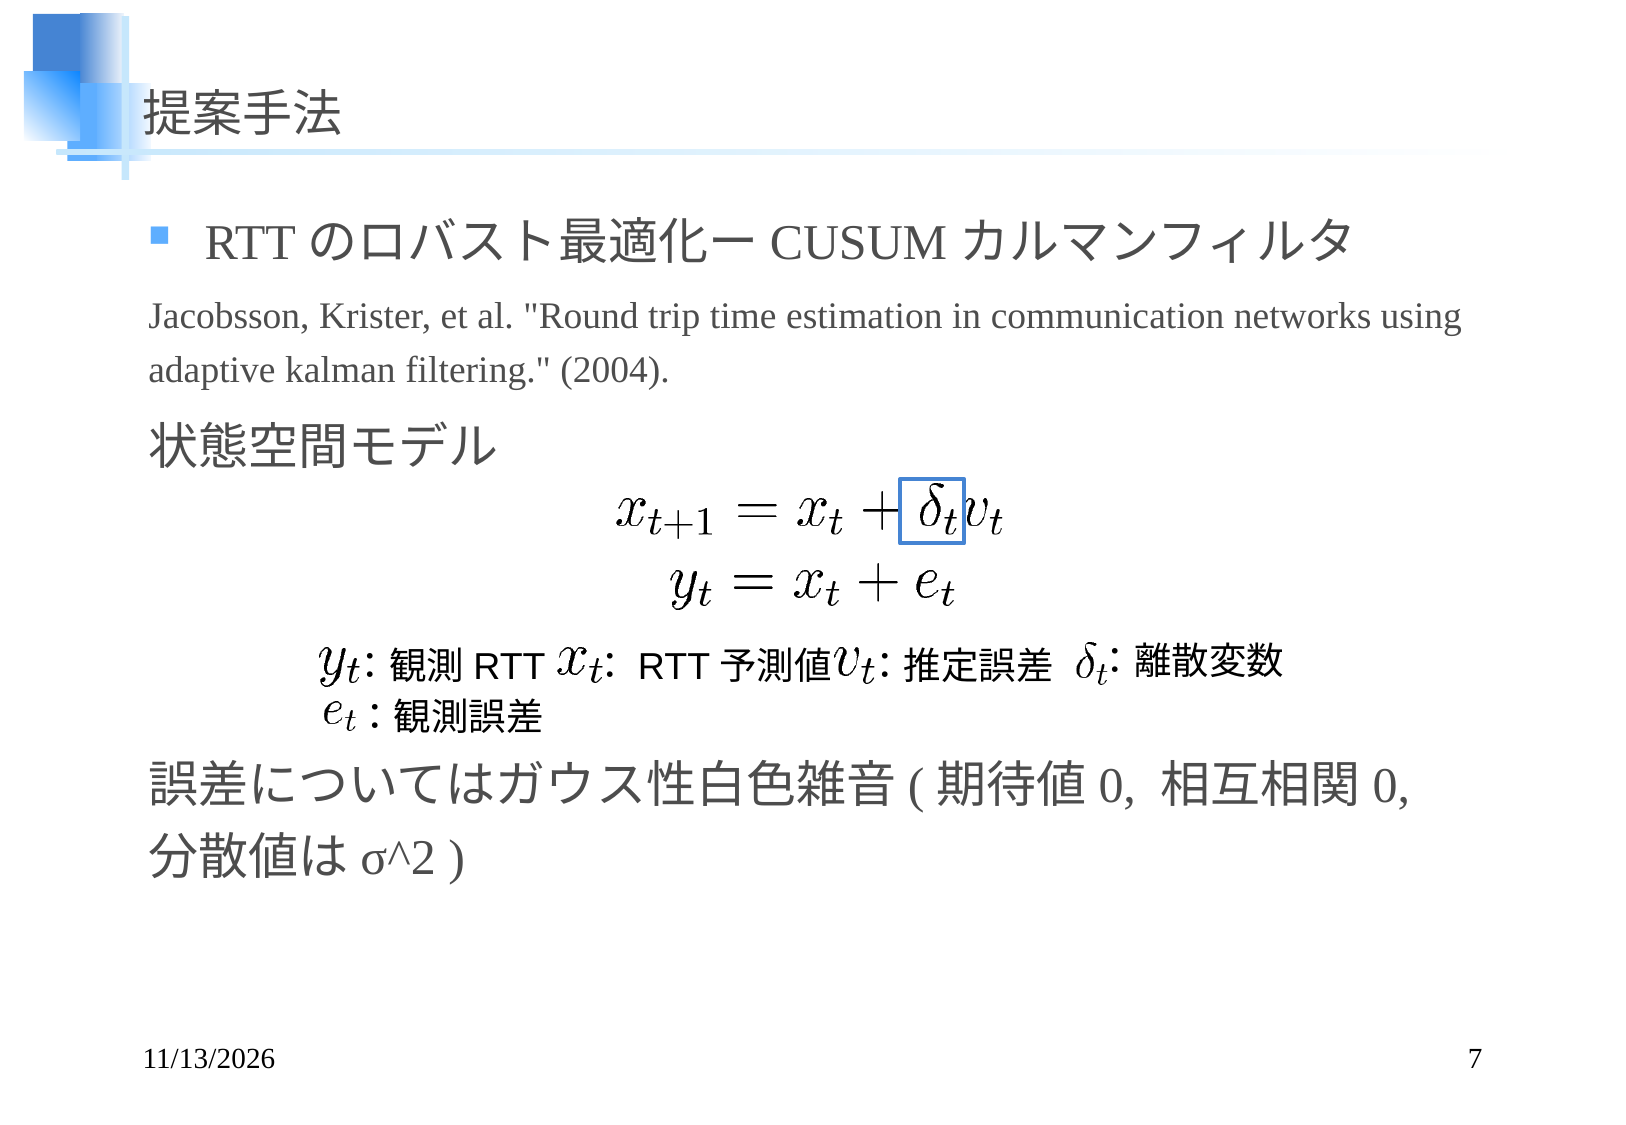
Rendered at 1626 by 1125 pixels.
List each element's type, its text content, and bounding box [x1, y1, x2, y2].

title 提案手法 [127, 54, 1522, 149]
text_box ：観測RTT [337, 634, 561, 685]
text_box ：観測誤差 [341, 685, 559, 746]
picture [607, 479, 1016, 544]
text_box ：RTT予測値 [576, 634, 847, 695]
picture [318, 698, 364, 735]
slide_number 7 [1159, 1035, 1498, 1083]
text_box ：推定誤差 [851, 634, 1069, 695]
picture [550, 642, 615, 688]
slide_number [127, 1034, 467, 1083]
picture [829, 643, 884, 689]
picture [310, 642, 375, 688]
picture [1070, 638, 1116, 689]
picture [660, 556, 965, 611]
text_box ：離散変数 [1081, 629, 1299, 690]
list RTTのロバスト最適化ーCUSUMカルマンフィルタ Jacobsson, Krister, et al. "Round trip time estimation in communication networks using adaptive kalman filtering." (2004). 状態空間モデル 誤差についてはガウス性白色雑音(期待値0, 相互相関0, 分散値はσ^2 ) [133, 189, 1492, 988]
